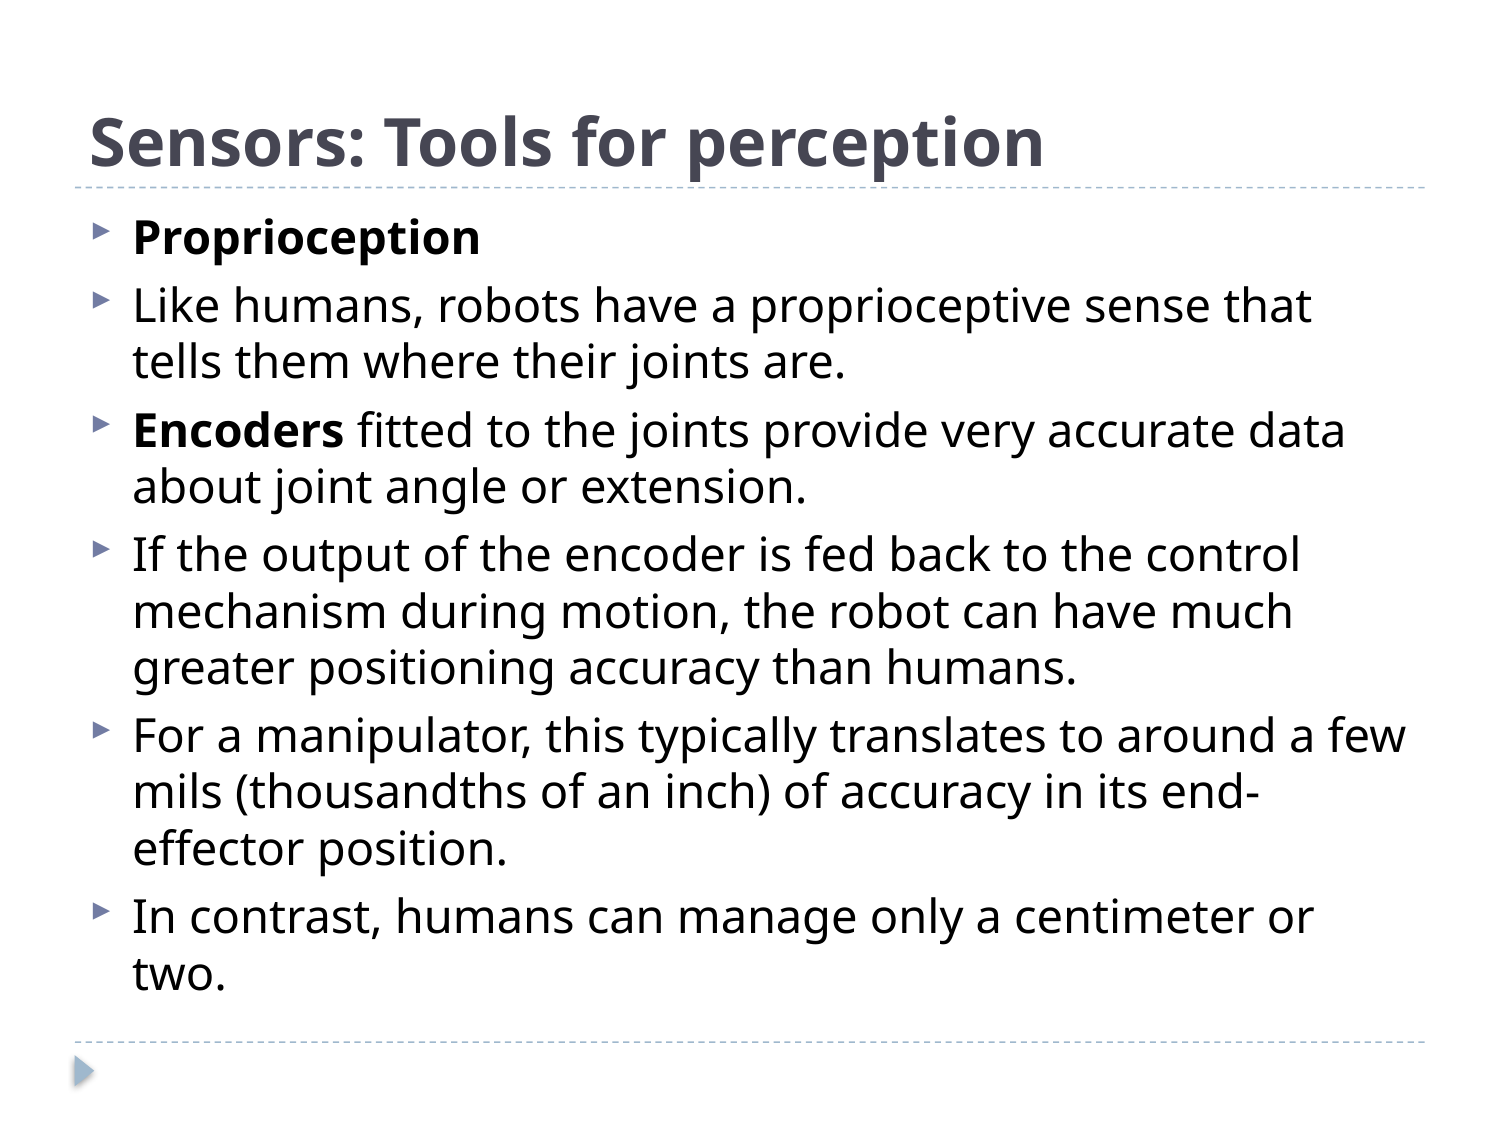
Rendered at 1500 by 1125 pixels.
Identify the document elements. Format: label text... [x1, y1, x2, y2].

list Proprioception Like humans, robots have a proprioceptive sense that tells them where their joints are. Encoders fitted to the joints provide very accurate data about joint angle or extension. If the output of the encoder is fed back to the control mechanism during motion, the robot can have much greater positioning accuracy than humans. For a manipulator, this typically translates to around a few mils (thousandths of an inch) of accuracy in its end-effector position. In contrast, humans can manage only a centimeter or two. [75, 200, 1425, 1010]
title Sensors: Tools for perception [75, 24, 1425, 188]
